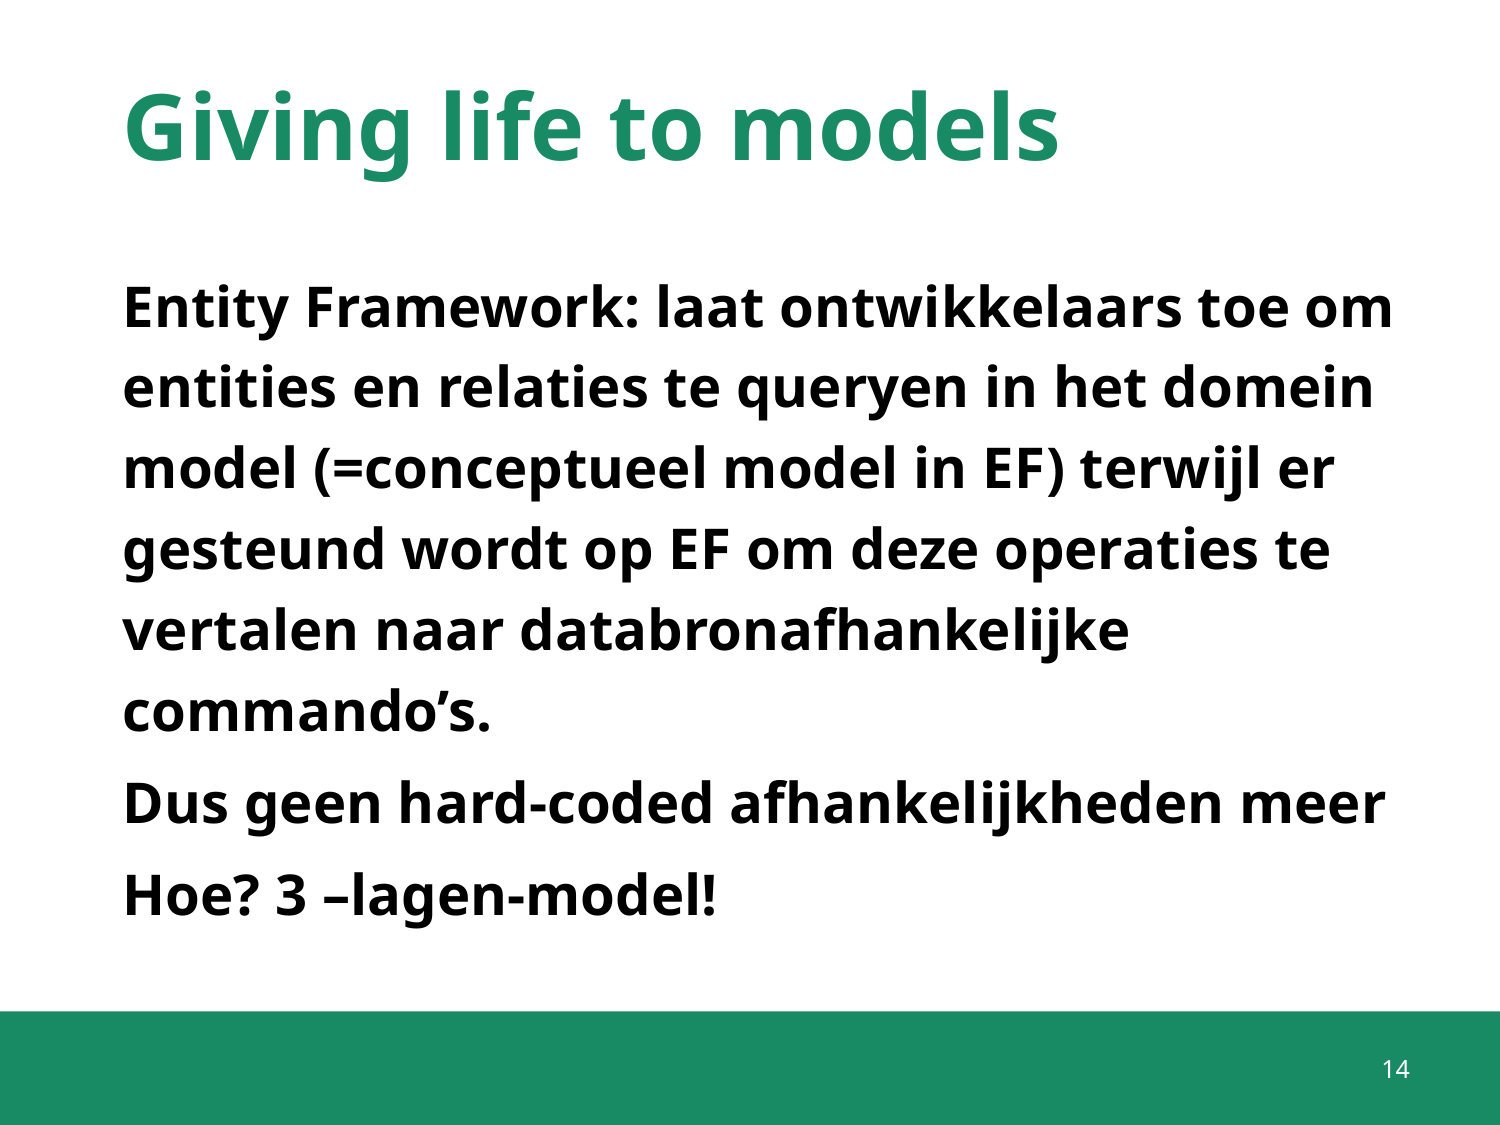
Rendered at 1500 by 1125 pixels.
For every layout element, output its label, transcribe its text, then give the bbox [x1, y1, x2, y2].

slide_number 14 [1338, 1040, 1425, 1101]
list Entity Framework: laat ontwikkelaars toe om entities en relaties te queryen in het domein model (=conceptueel model in EF) terwijl er gesteund wordt op EF om deze operaties te vertalen naar databronafhankelijke commando’s. Dus geen hard-coded afhankelijkheden meer Hoe? 3 –lagen-model! [107, 249, 1425, 993]
title Giving life to models [107, 30, 1425, 218]
